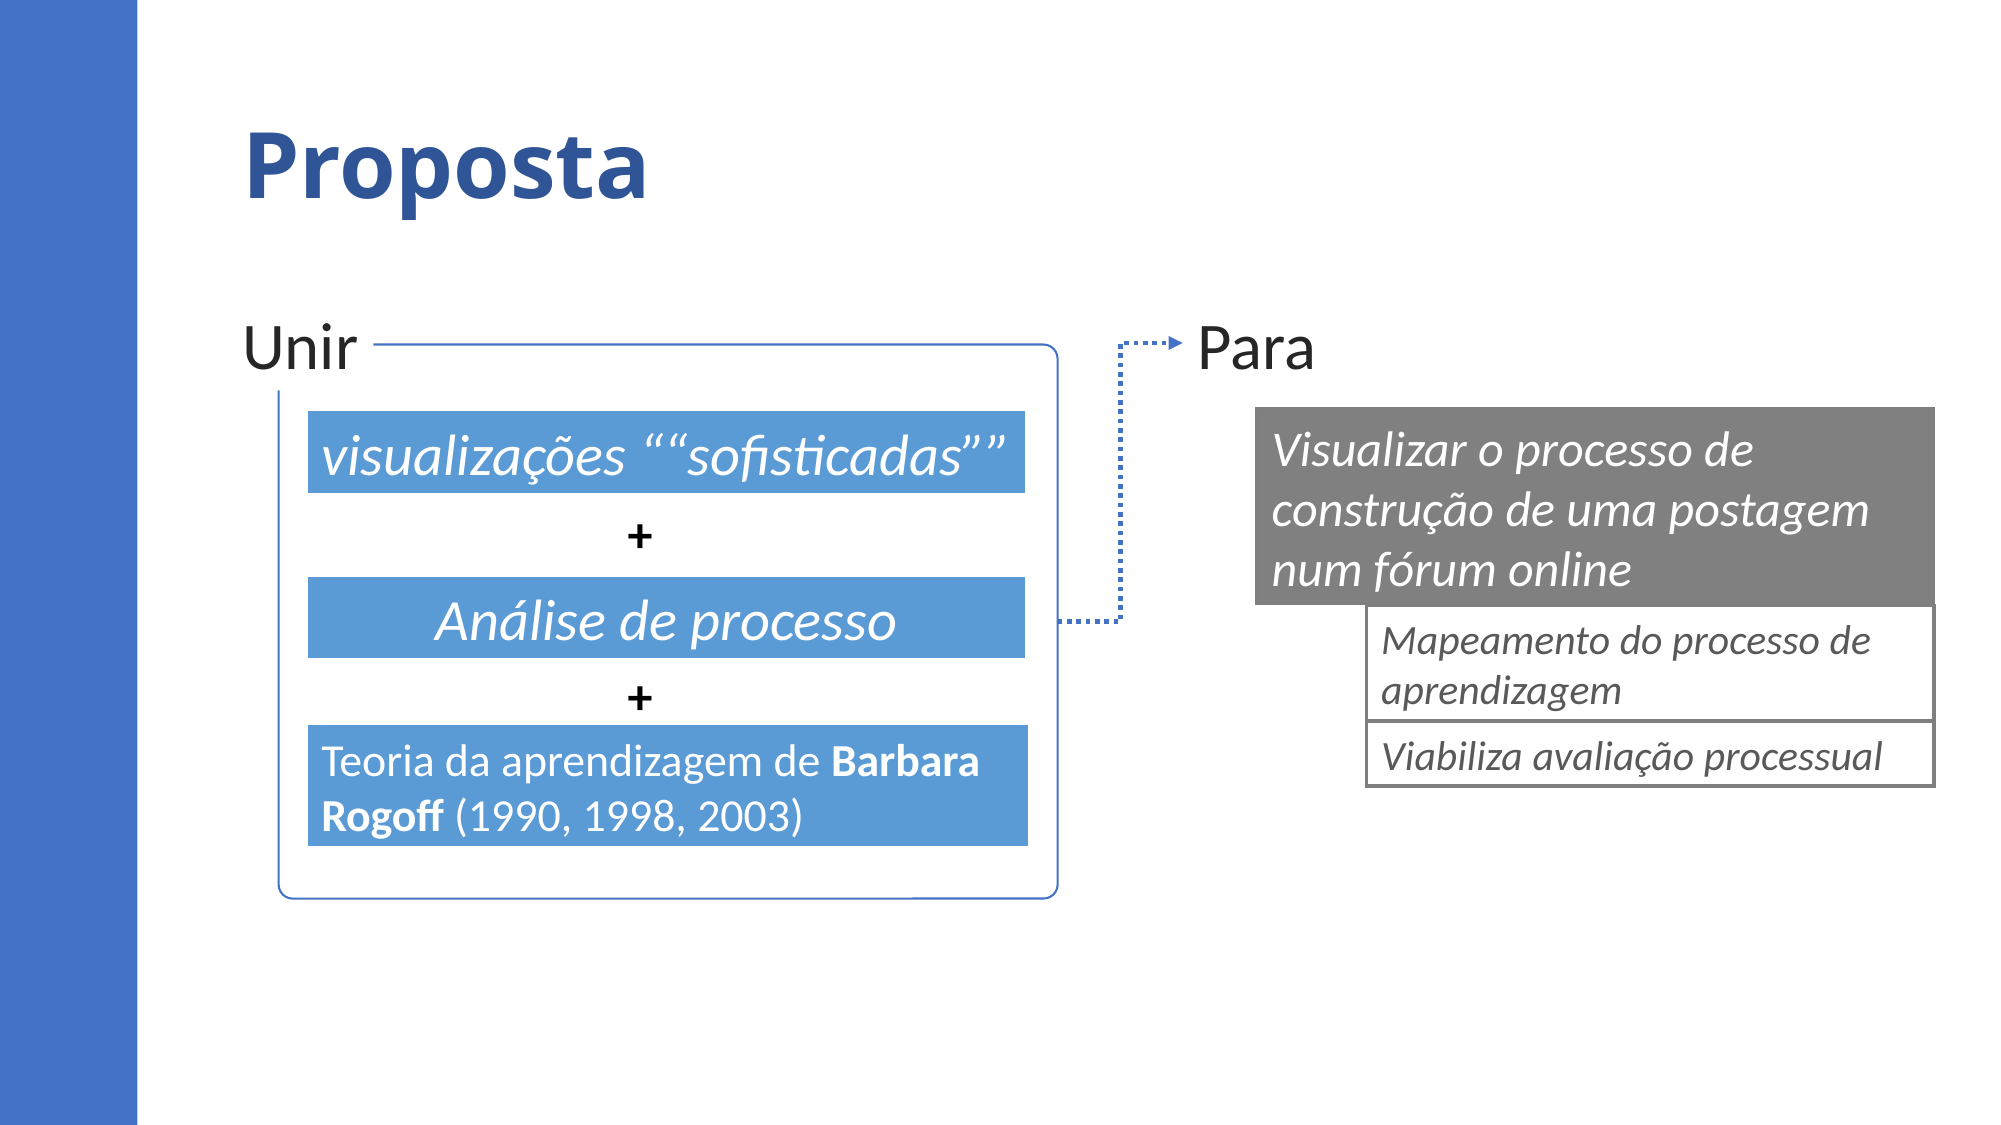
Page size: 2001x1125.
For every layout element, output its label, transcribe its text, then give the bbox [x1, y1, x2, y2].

text_box [277, 343, 1059, 900]
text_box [1057, 343, 1182, 622]
text_box Visualizar o processo de construção de uma postagem num fórum online [1255, 407, 1935, 605]
text_box Para [1182, 295, 1332, 391]
text_box Unir [227, 295, 374, 391]
text_box Mapeamento do processo de aprendizagem [1366, 605, 1934, 721]
title Proposta [227, 59, 1863, 278]
text_box Viabiliza avaliação processual [1366, 721, 1934, 787]
